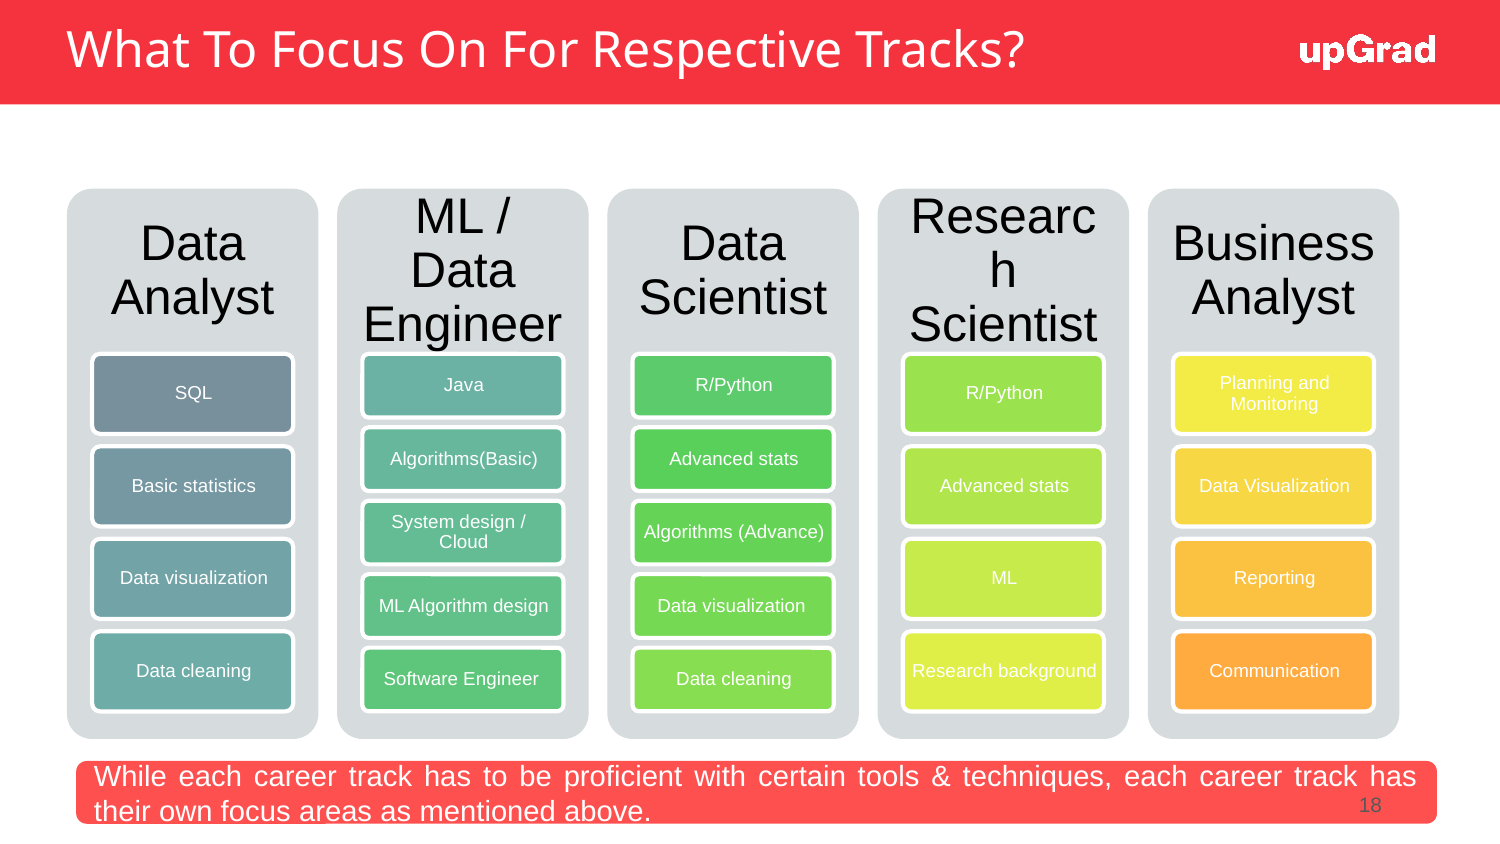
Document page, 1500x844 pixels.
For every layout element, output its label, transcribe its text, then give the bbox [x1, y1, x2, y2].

picture [1300, 34, 1435, 70]
text_box While each career track has to be proficient with certain tools & techniques, each career track has their own focus areas as mentioned above. [74, 758, 1440, 826]
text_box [65, 188, 1401, 740]
slide_number 18 [1059, 782, 1397, 827]
title What To Focus On For Respective Tracks? [51, 20, 1139, 83]
